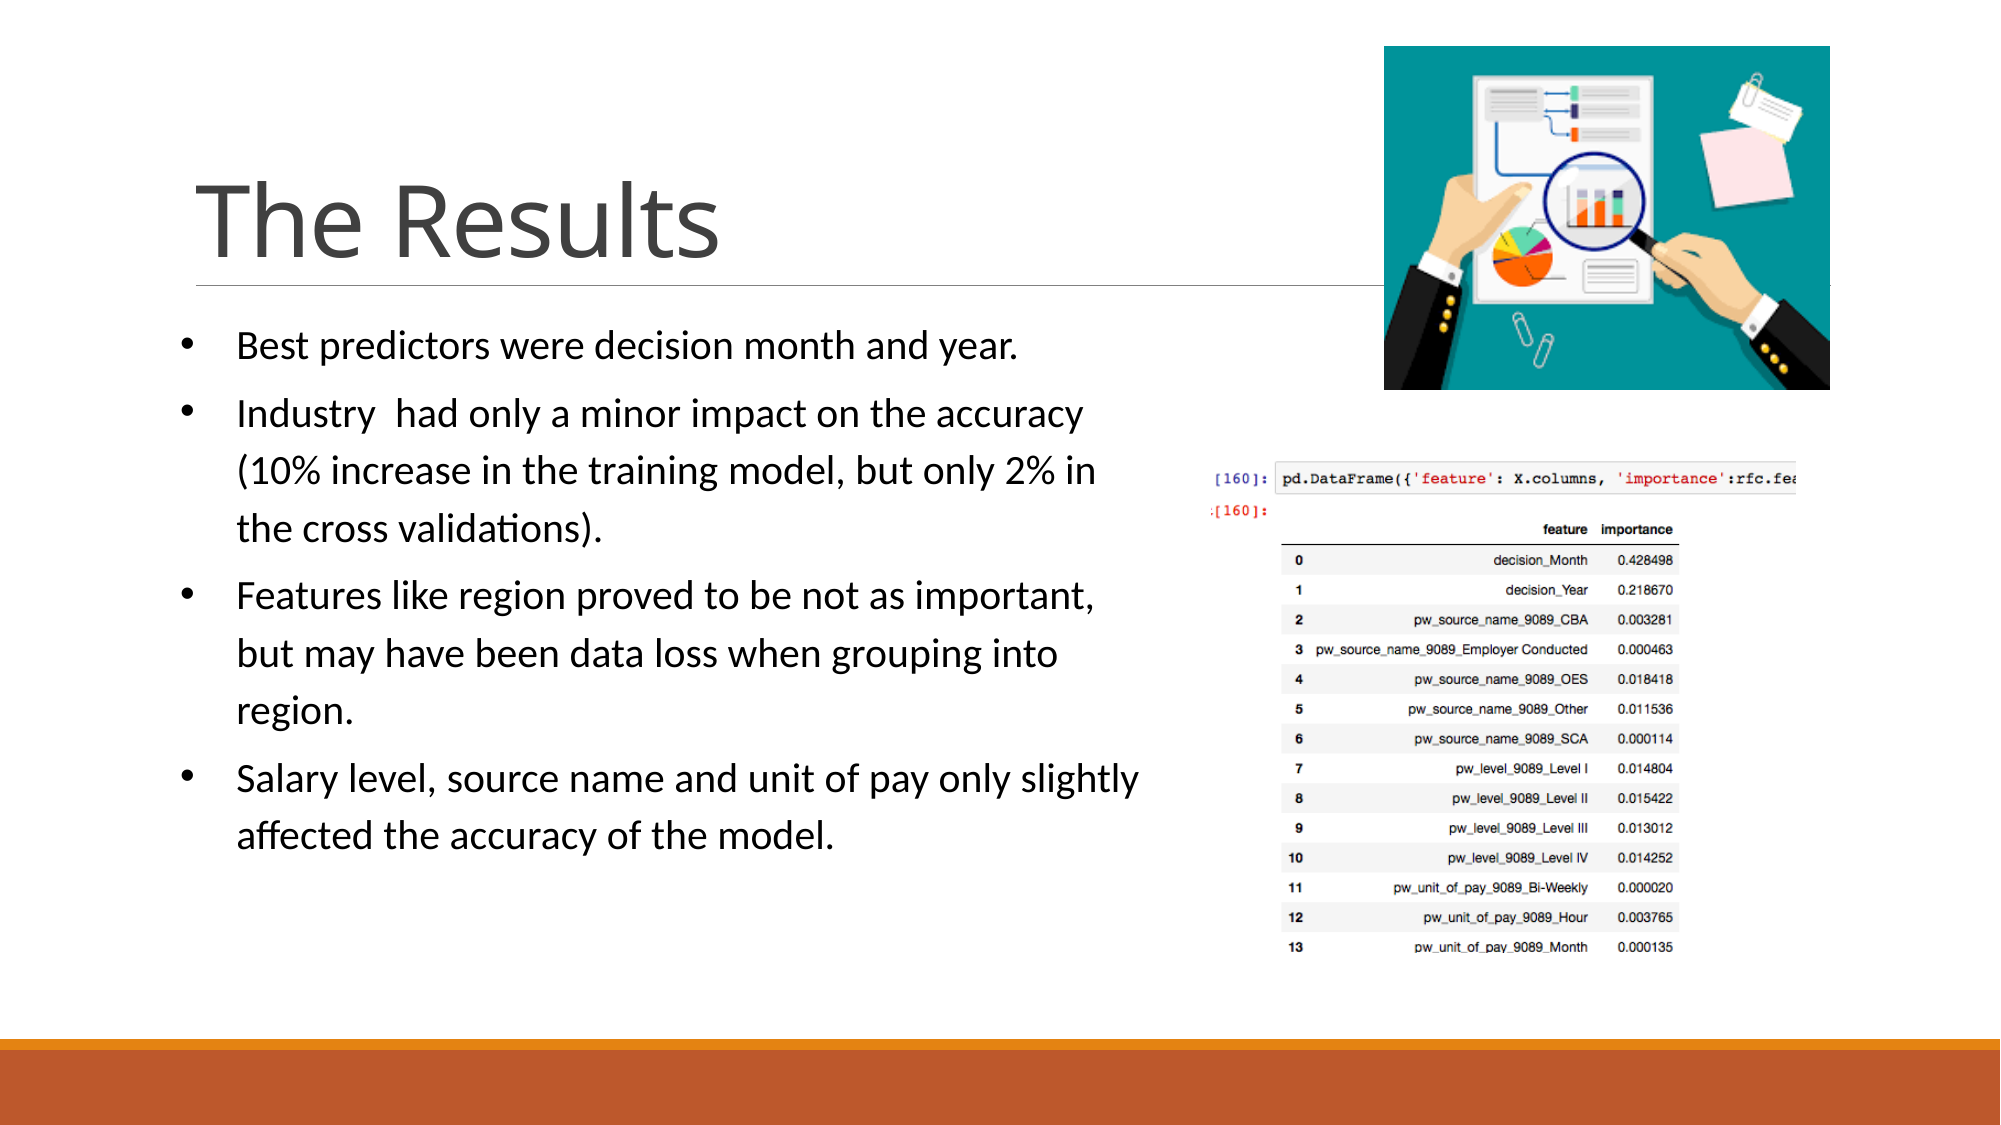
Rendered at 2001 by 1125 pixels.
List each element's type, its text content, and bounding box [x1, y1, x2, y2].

picture [1211, 446, 1797, 953]
list Best predictors were decision month and year. Industry had only a minor impact on the accuracy (10% increase in the training model, but only 2% in the cross validations). Features like region proved to be not as important, but may have been data loss when grouping into region. Salary level, source name and unit of pay only slightly affected the accuracy of the model. [180, 302, 1153, 1023]
title The Results [180, 47, 1382, 285]
picture [1384, 46, 1831, 391]
